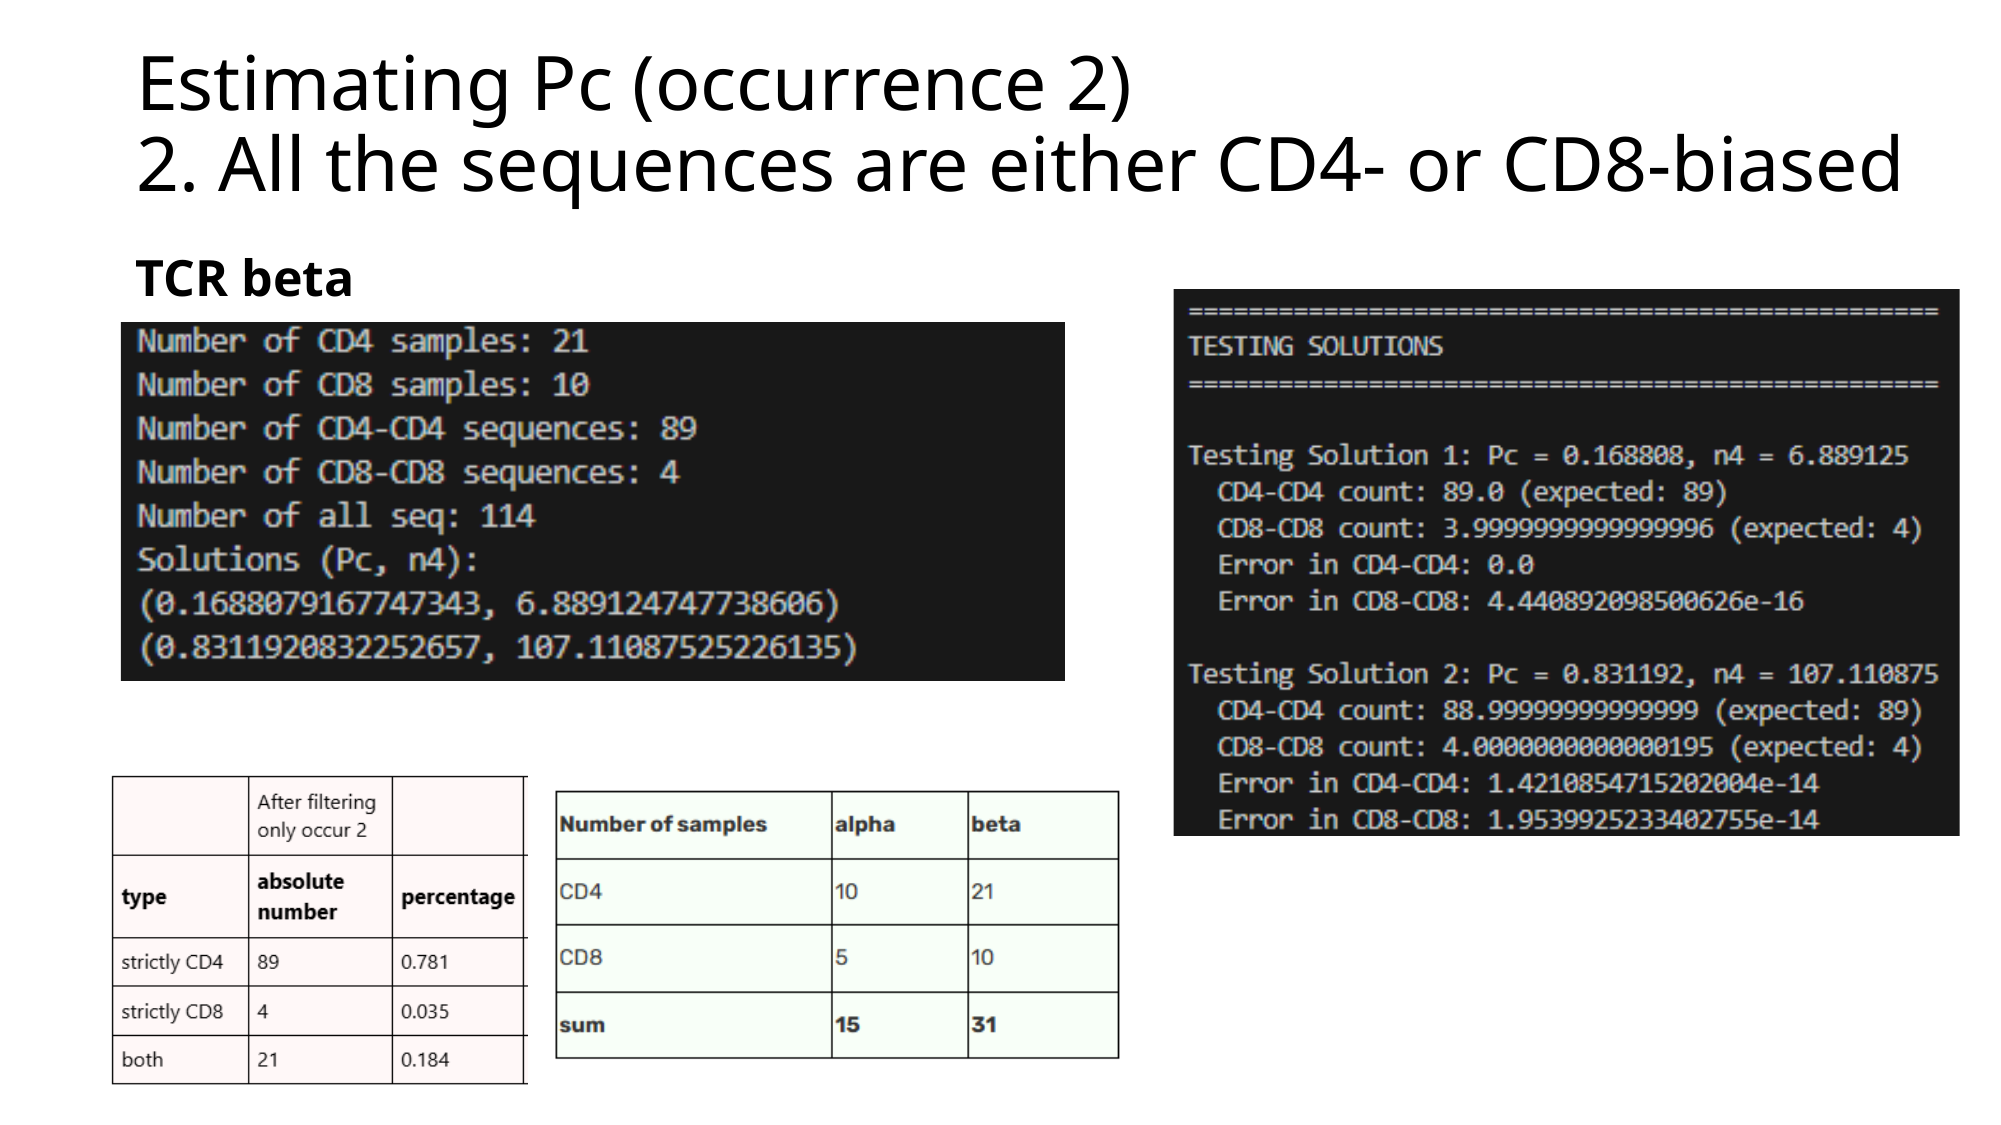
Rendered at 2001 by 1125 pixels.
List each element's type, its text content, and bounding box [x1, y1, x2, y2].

picture [107, 770, 528, 1088]
picture [1172, 288, 1961, 837]
text_box TCR beta [120, 239, 1019, 315]
title Estimating Pc (occurrence 2) 2. All the sequences are either CD4- or CD8-biased [120, 17, 1960, 236]
picture [120, 321, 1066, 681]
picture [547, 776, 1129, 1082]
